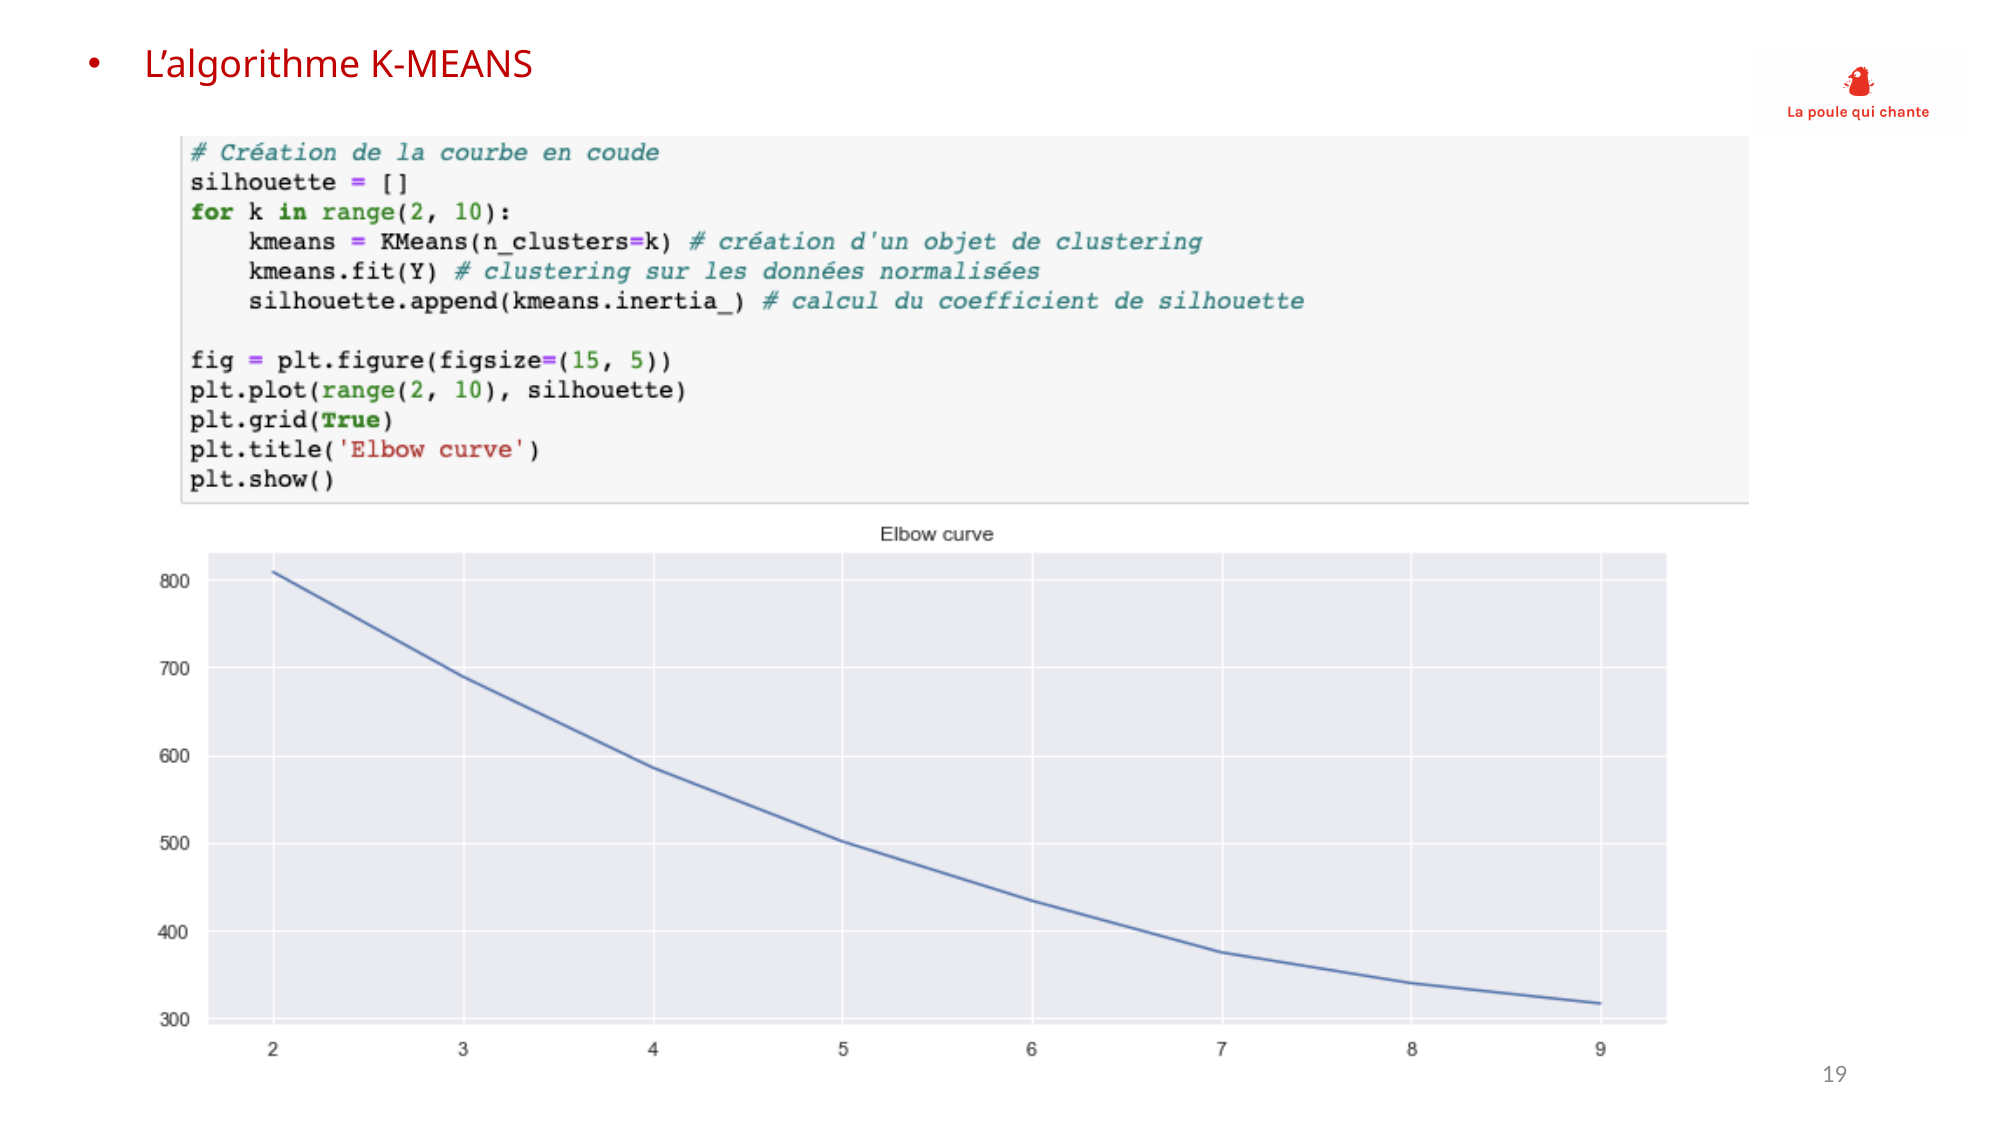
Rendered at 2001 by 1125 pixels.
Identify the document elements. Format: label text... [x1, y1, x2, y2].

text_box L’algorithme K-MEANS [73, 32, 1073, 93]
picture [132, 136, 1749, 1086]
slide_number 19 [1412, 1042, 1863, 1103]
picture [1753, 50, 1965, 137]
